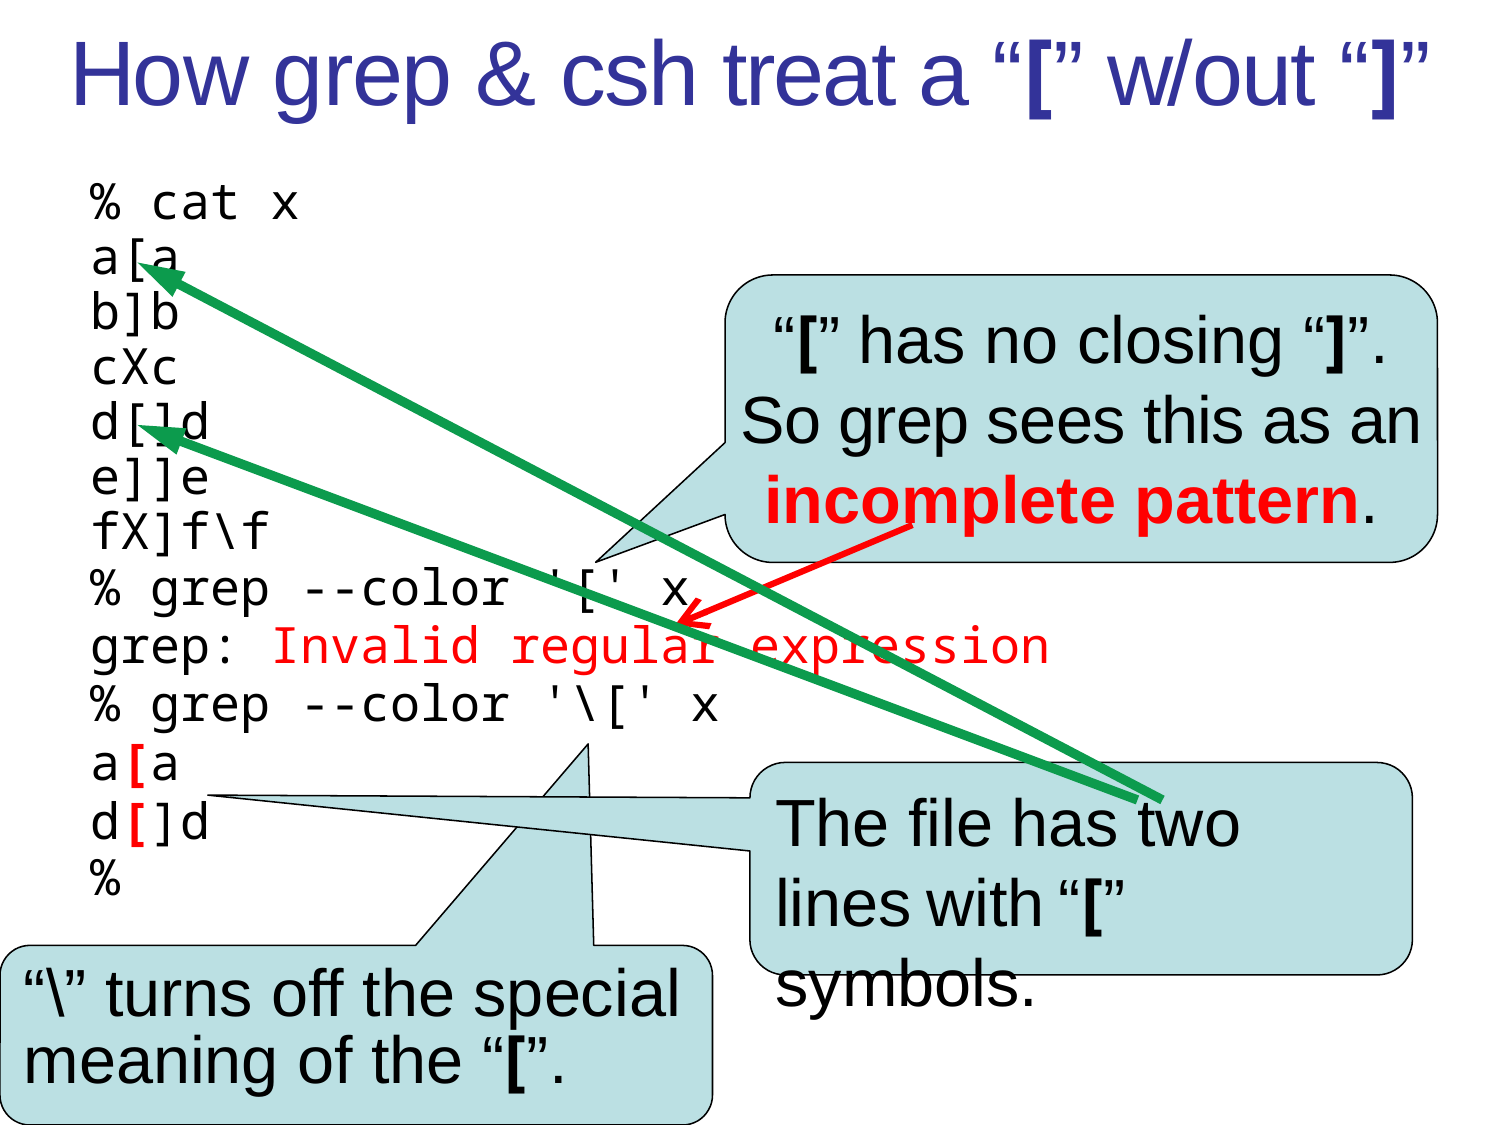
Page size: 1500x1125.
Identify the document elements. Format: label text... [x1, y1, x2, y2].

text_box How grep & csh treat a “[” w/out “]” [0, 0, 1500, 138]
text_box The file has two lines with “[” symbols. [361, 762, 1413, 975]
text_box “[” has no closing “]”. So grep sees this as an incomplete pattern. [1426, 291, 1438, 546]
text_box % % % [74, 162, 150, 1125]
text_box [137, 262, 1163, 801]
list % cat x a[a b]b cXc d[]d e]]e fX]f\f % grep --color '[' x grep: Invalid regular expression % grep --color '\[' x a[a d[]d [150, 162, 1426, 1125]
text_box “\” turns off the special meaning of the “[”. [0, 945, 74, 1125]
